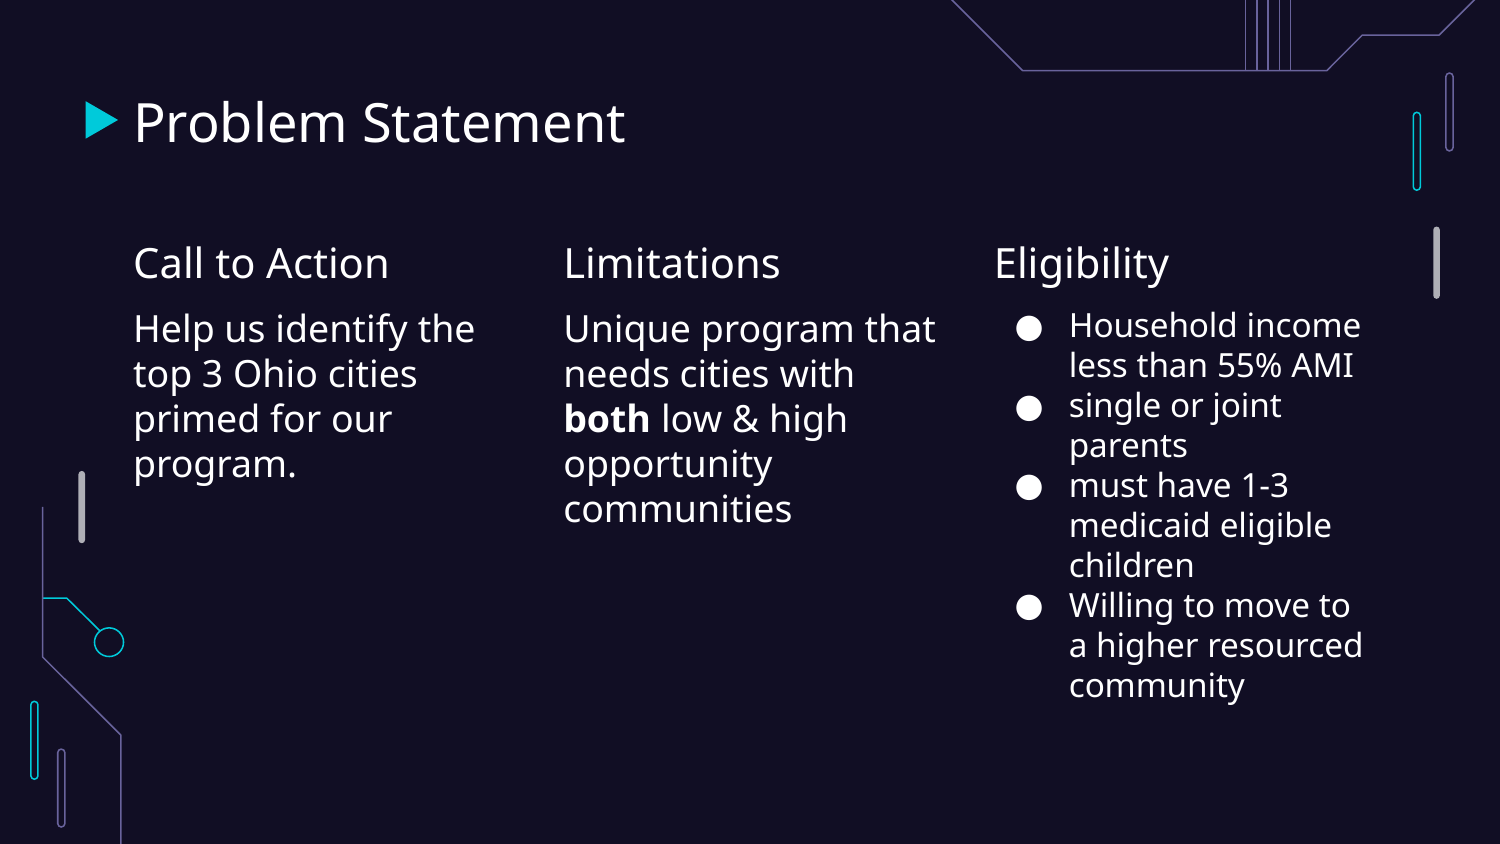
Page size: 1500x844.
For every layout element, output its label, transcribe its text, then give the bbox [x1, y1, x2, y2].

subtitle Unique program that needs cities with both low & high opportunity communities [548, 303, 952, 558]
subtitle Help us identify the top 3 Ohio cities primed for our program. [118, 303, 522, 558]
subtitle Call to Action [118, 216, 522, 303]
subtitle Household income less than 55% AMI single or joint parents must have 1-3 medicaid eligible children Willing to move to a higher resourced community [978, 303, 1382, 558]
subtitle Eligibility [978, 216, 1382, 303]
title Problem Statement [118, 72, 1382, 167]
subtitle Limitations [548, 216, 952, 303]
